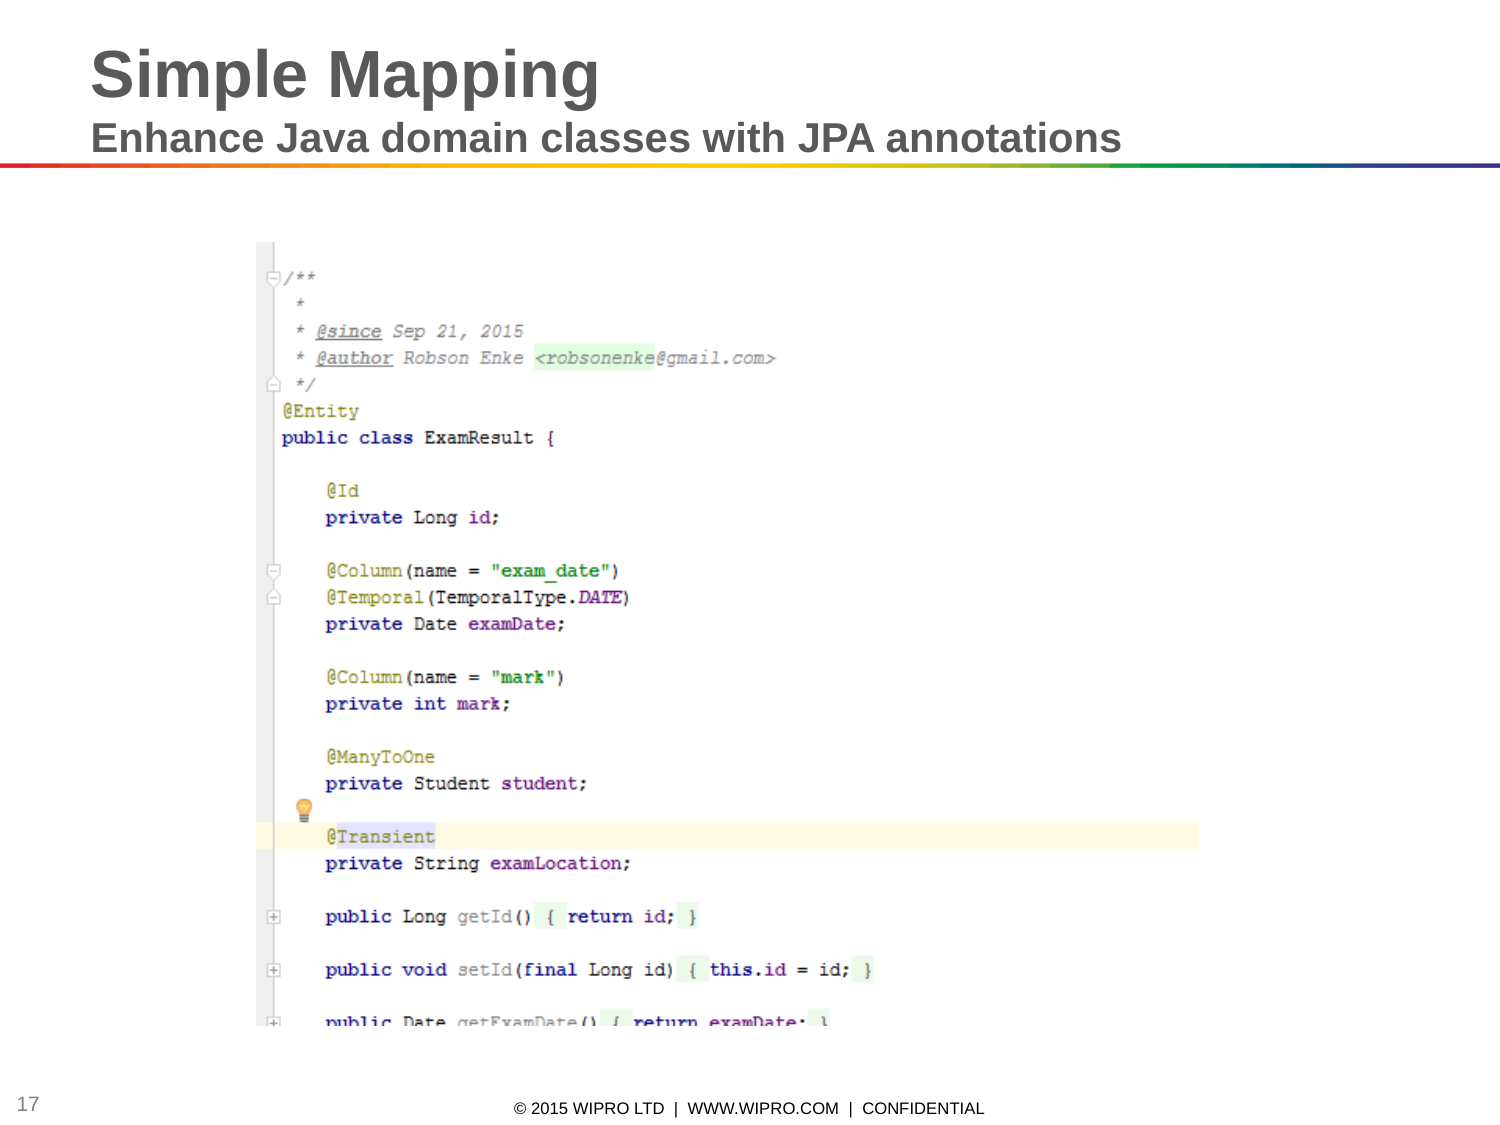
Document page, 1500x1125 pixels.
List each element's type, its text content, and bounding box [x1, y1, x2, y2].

list Simple Mapping Enhance Java domain classes with JPA annotations [75, 23, 1426, 171]
picture [256, 242, 1199, 1026]
